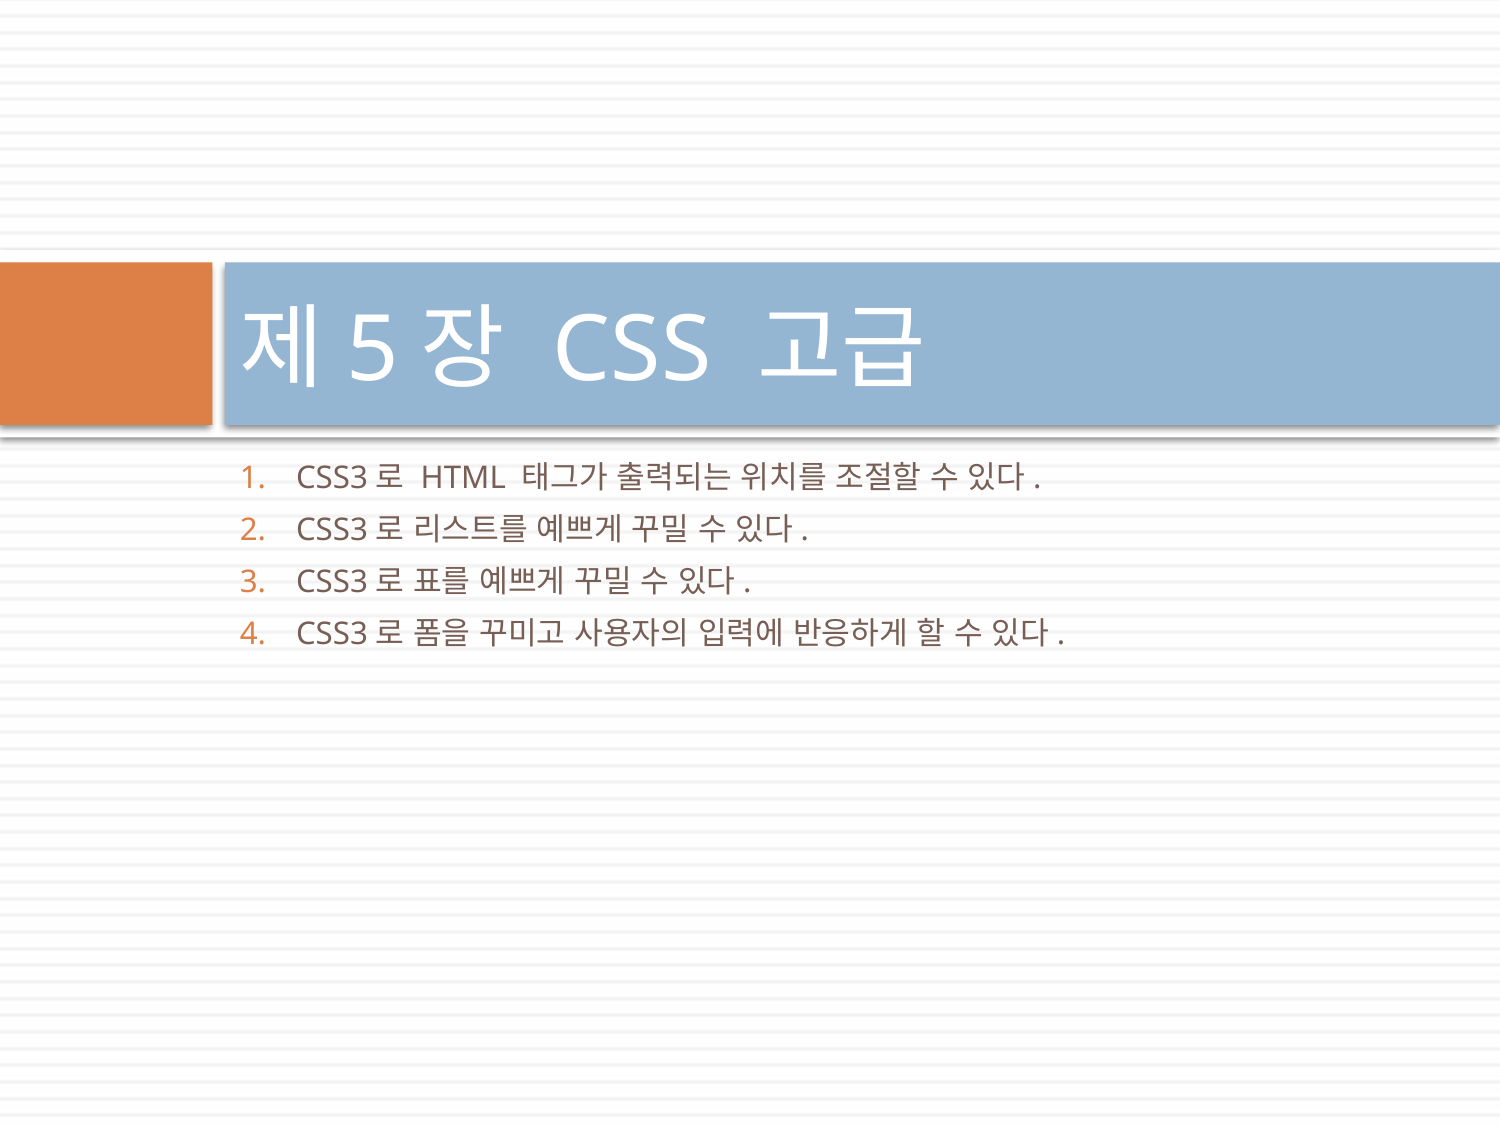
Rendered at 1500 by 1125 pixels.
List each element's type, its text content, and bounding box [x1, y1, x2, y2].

title 제5장 CSS 고급 [225, 262, 1475, 425]
list CSS3로 HTML 태그가 출력되는 위치를 조절할 수 있다. CSS3로 리스트를 예쁘게 꾸밀 수 있다. CSS3로 표를 예쁘게 꾸밀 수 있다. CSS3로 폼을 꾸미고 사용자의 입력에 반응하게 할 수 있다. [225, 450, 1394, 811]
